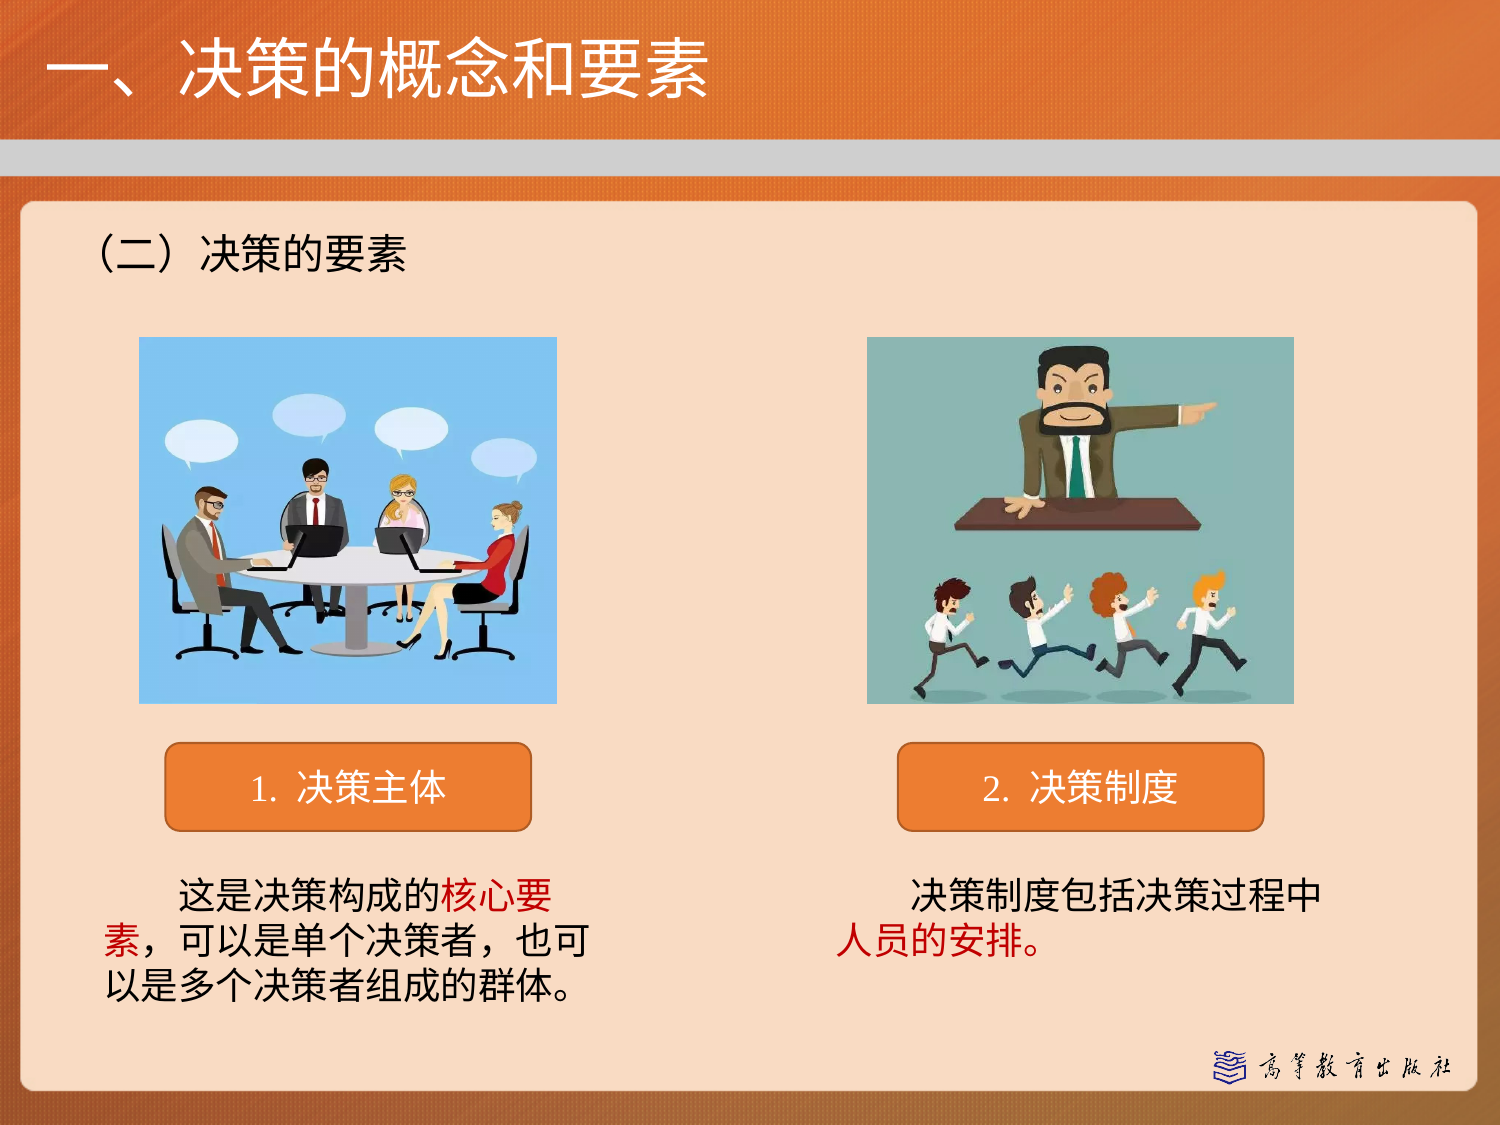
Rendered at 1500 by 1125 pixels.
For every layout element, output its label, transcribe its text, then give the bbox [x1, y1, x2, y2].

text_box 这是决策构成的核心要素，可以是单个决策者，也可以是多个决策者组成的群体。 [88, 864, 609, 1047]
picture [0, 0, 1500, 1125]
text_box 1. 决策主体 [164, 741, 533, 832]
text_box 一、决策的概念和要素 [29, 19, 1341, 138]
text_box 2. 决策制度 [896, 741, 1265, 832]
text_box 决策制度包括决策过程中人员的安排。 [820, 864, 1341, 1047]
text_box （二）决策的要素 [59, 192, 1004, 320]
